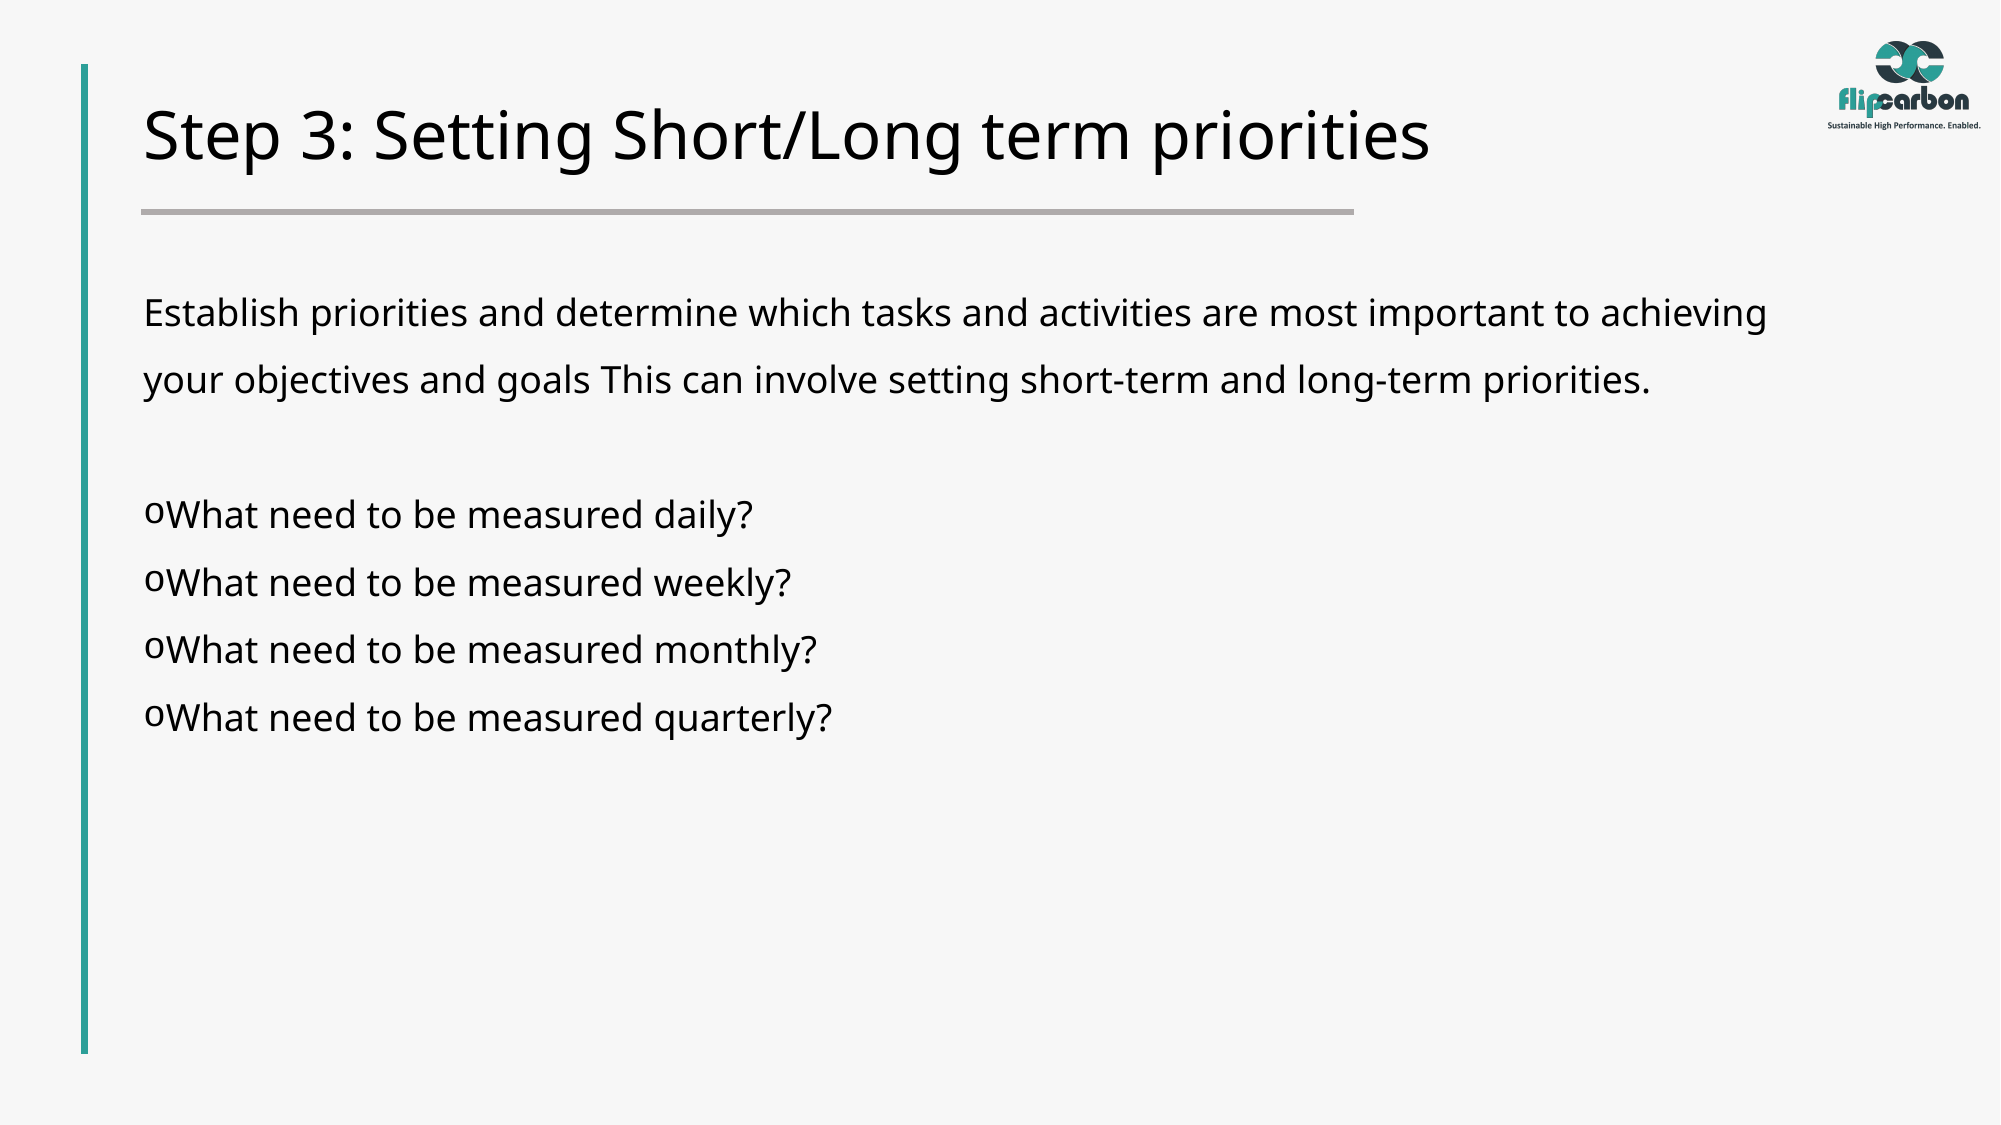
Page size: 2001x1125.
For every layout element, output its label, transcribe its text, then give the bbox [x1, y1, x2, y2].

text_box Establish priorities and determine which tasks and activities are most important to achieving your objectives and goals This can involve setting short-term and long-term priorities. What need to be measured daily? What need to be measured weekly? What need to be measured monthly? What need to be measured quarterly? [128, 259, 1852, 814]
picture [1809, 19, 2000, 155]
text_box Step 3: Setting Short/Long term priorities [128, 86, 1915, 181]
